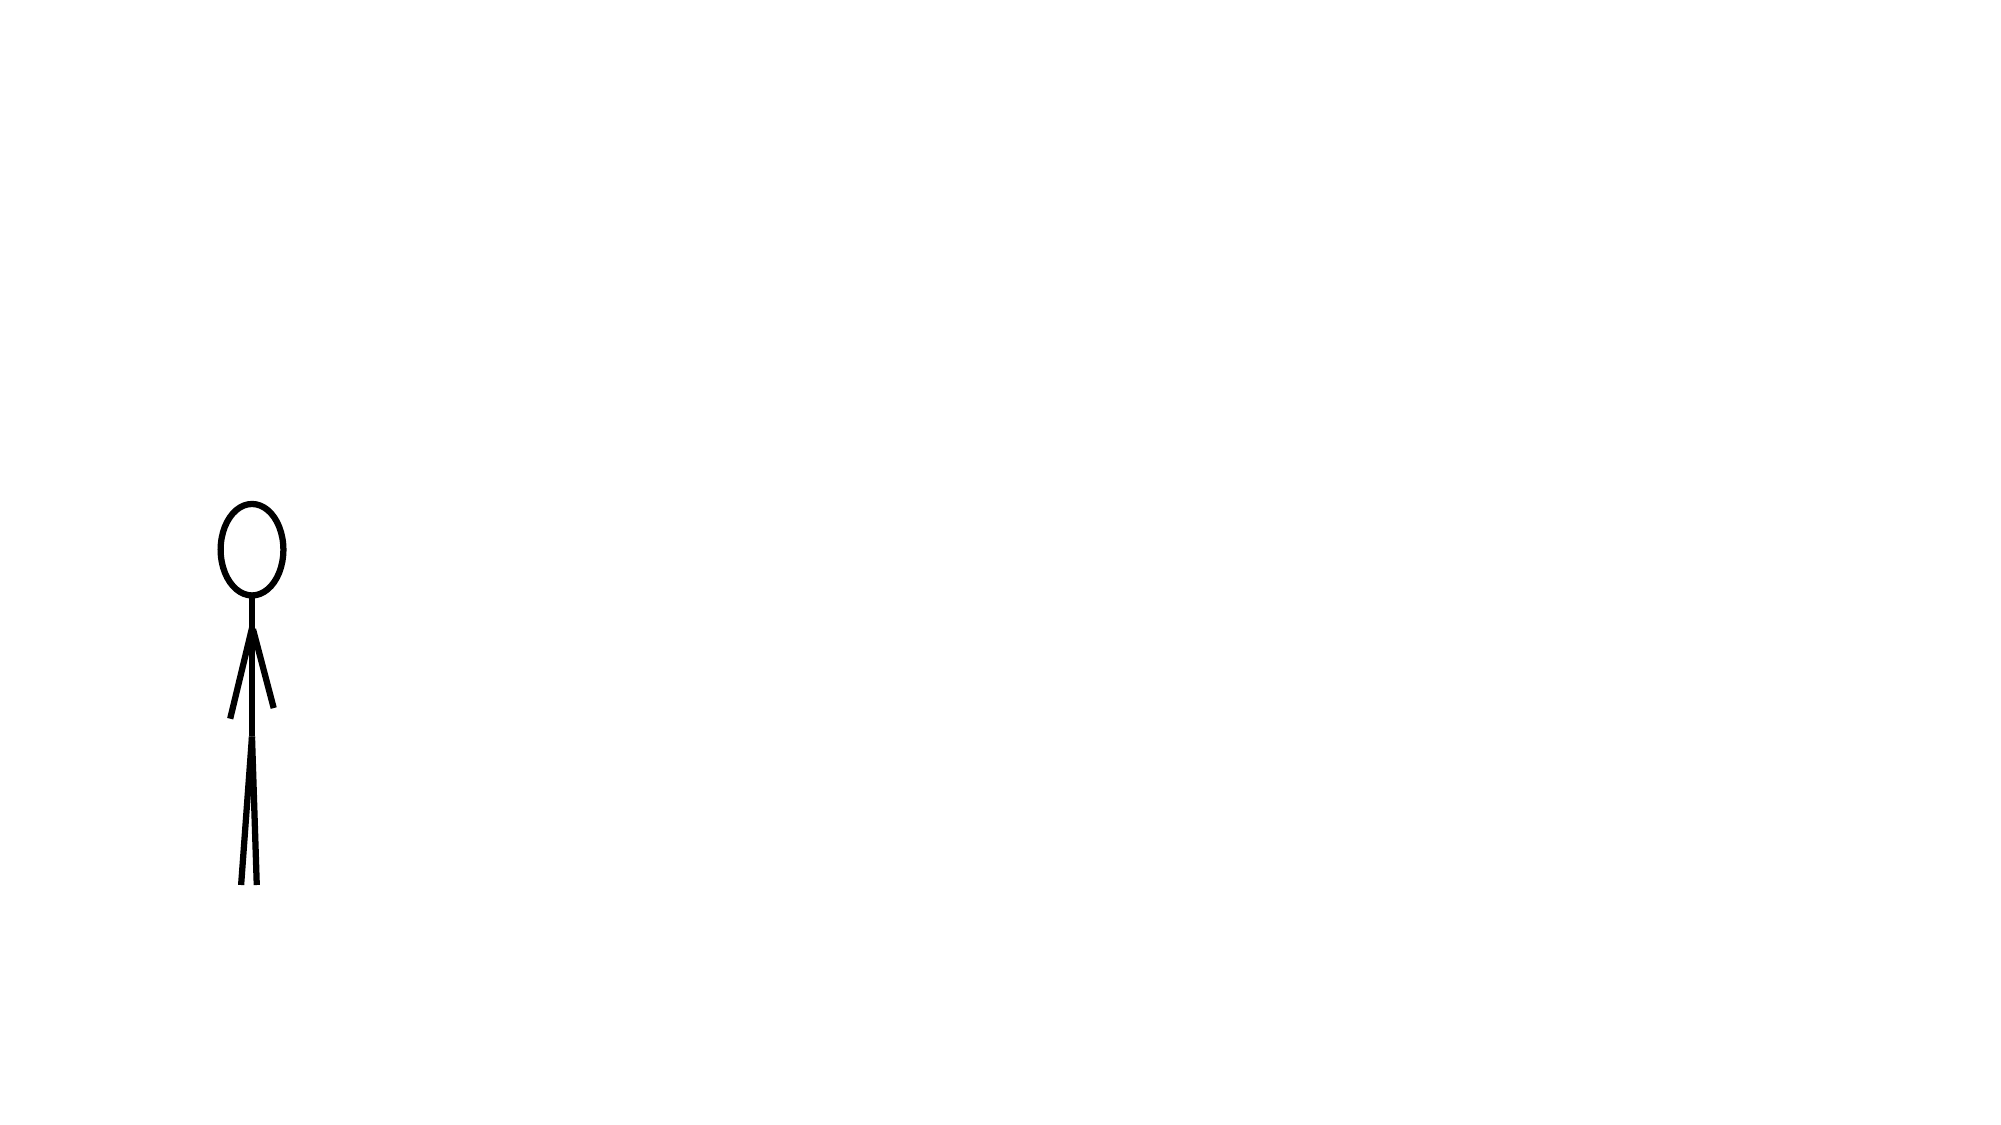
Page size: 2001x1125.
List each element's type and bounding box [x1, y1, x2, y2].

text_box [230, 628, 252, 719]
text_box [219, 502, 285, 597]
text_box [241, 736, 251, 885]
text_box [251, 736, 257, 885]
text_box [252, 629, 274, 709]
